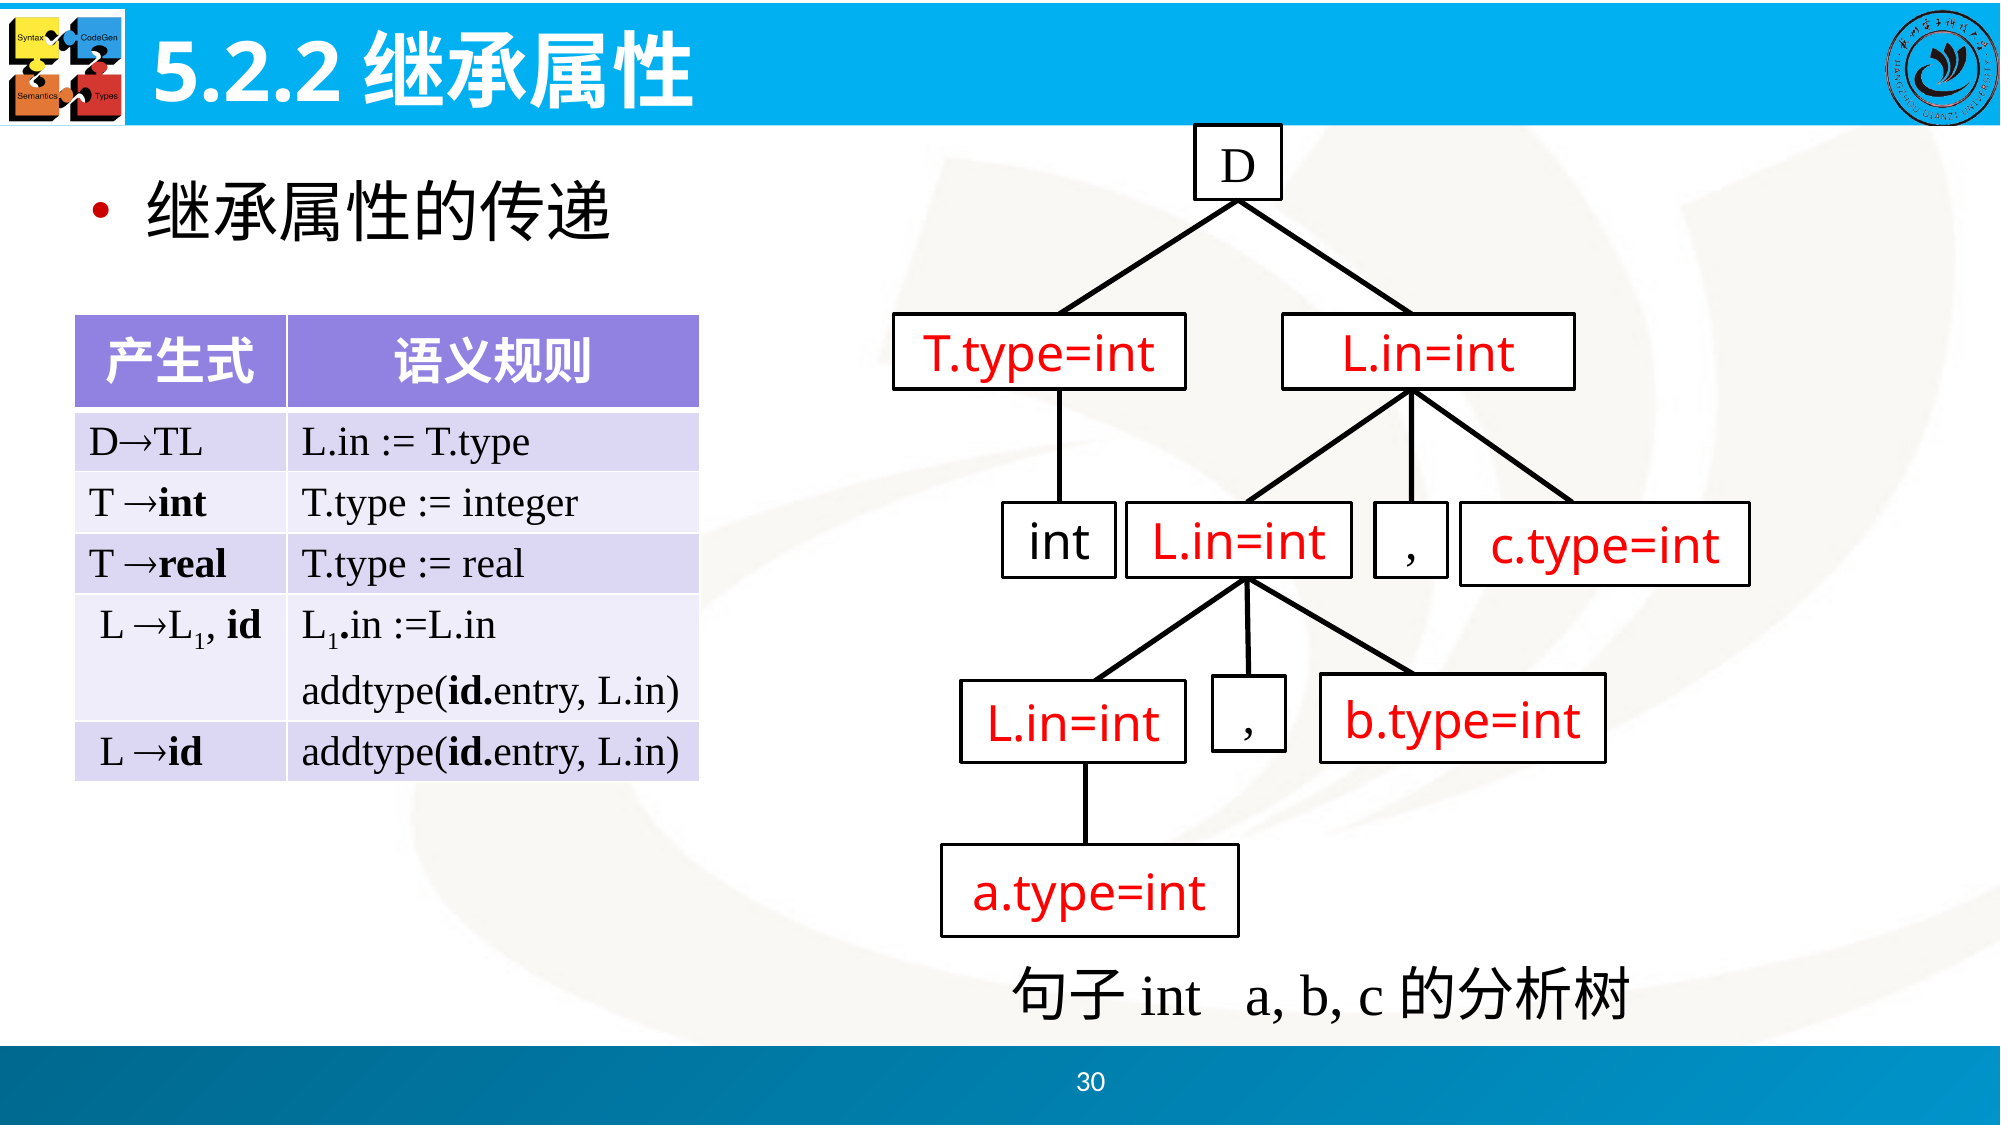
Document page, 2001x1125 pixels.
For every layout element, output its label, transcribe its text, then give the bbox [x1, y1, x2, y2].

text_box , [1212, 684, 1286, 751]
text_box L.in=int [1282, 313, 1575, 389]
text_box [1237, 199, 1412, 315]
table_cell L L1, id [75, 595, 286, 720]
slide_number 30 [873, 1042, 1308, 1118]
text_box L.in=int [960, 680, 1186, 763]
text_box D [1194, 124, 1282, 198]
table_cell T int [75, 472, 286, 532]
table_cell addtype(id.entry, L.in) [288, 722, 699, 781]
title 5.2.2继承属性 [137, 6, 1934, 126]
text_box T.type=int [893, 313, 1186, 389]
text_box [1058, 199, 1236, 315]
text_box a.type=int [941, 844, 1239, 937]
text_box c.type=int [1460, 502, 1750, 586]
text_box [1084, 577, 1247, 688]
table_cell DTL [75, 413, 286, 471]
table_cell T.type := integer [288, 472, 699, 532]
text_box b.type=int [1320, 673, 1606, 763]
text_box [1246, 577, 1418, 677]
text_box 句子int a, b, c的分析树 [952, 950, 1689, 1035]
table_cell L1.in :=L.in addtype(id.entry, L.in) [288, 595, 699, 720]
table_cell L.in := T.type [288, 413, 699, 471]
text_box L.in=int [1126, 502, 1352, 575]
table_cell T real [75, 534, 286, 593]
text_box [1246, 388, 1410, 503]
table_cell T.type := real [288, 534, 699, 593]
list 继承属性的传递 [74, 162, 750, 263]
table_cell L id [75, 722, 286, 781]
table_header 产生式 [75, 315, 286, 407]
table_header 语义规则 [288, 315, 699, 407]
text_box , [1374, 511, 1448, 578]
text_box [1411, 388, 1573, 503]
text_box int [1002, 502, 1116, 578]
